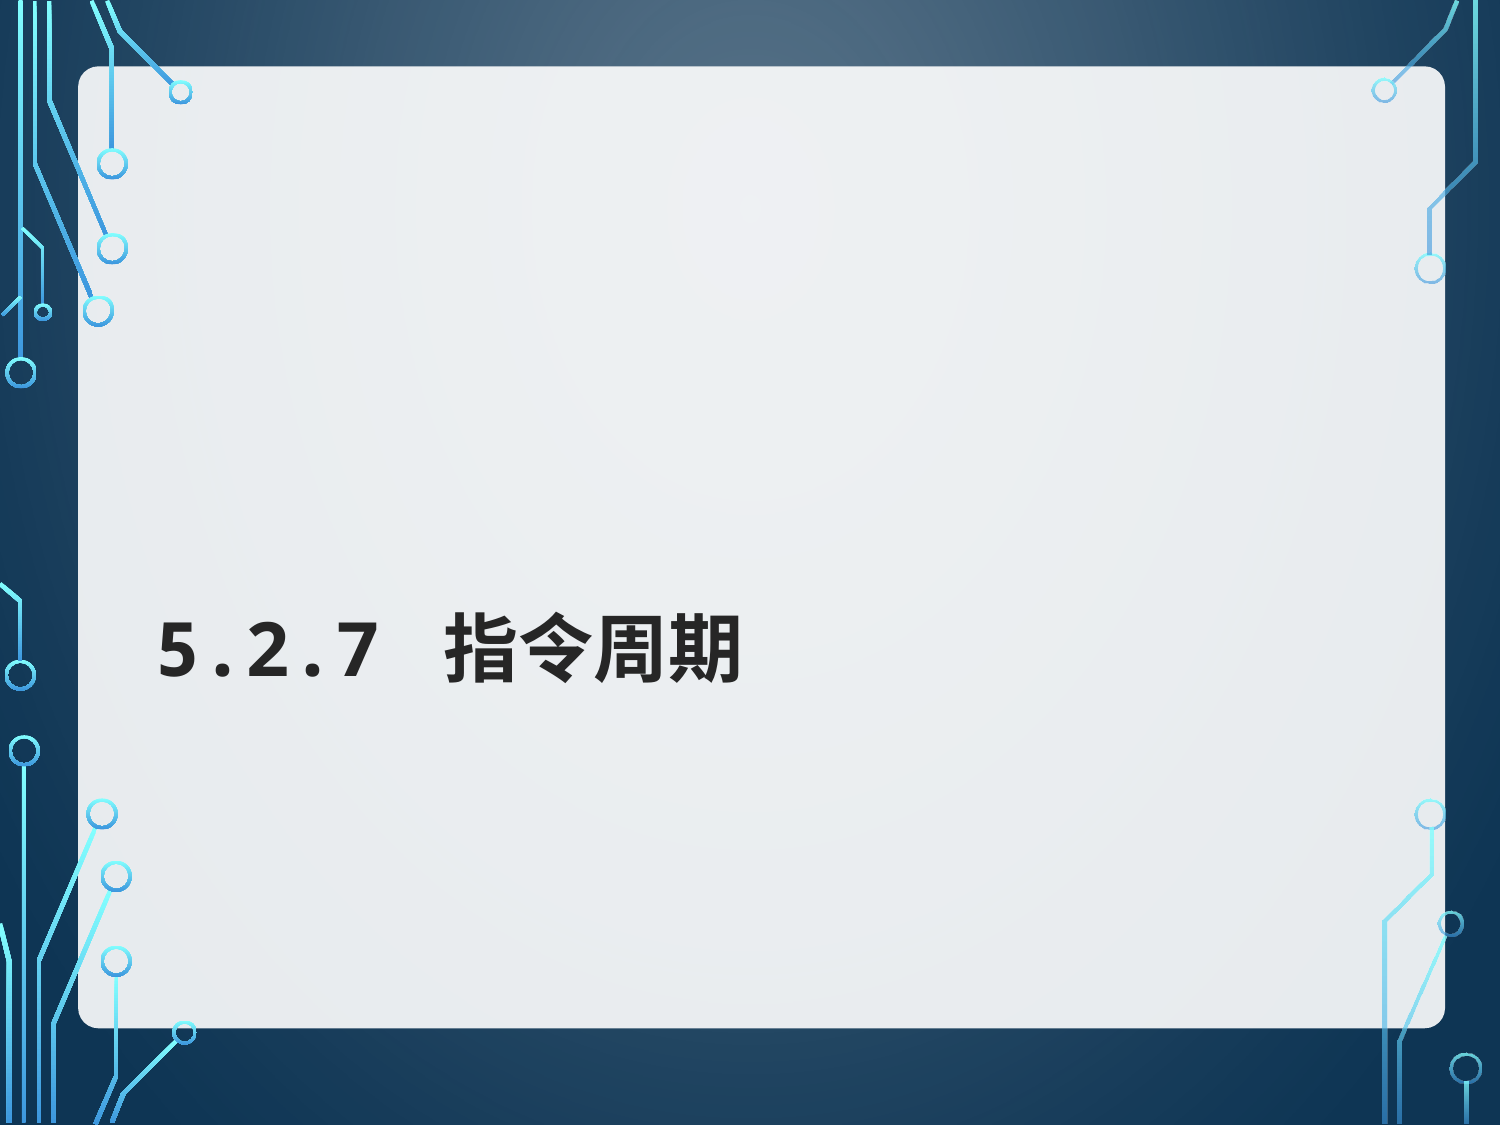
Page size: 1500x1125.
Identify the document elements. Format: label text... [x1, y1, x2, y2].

title 5.2.7 指令周期 [140, 232, 1360, 701]
